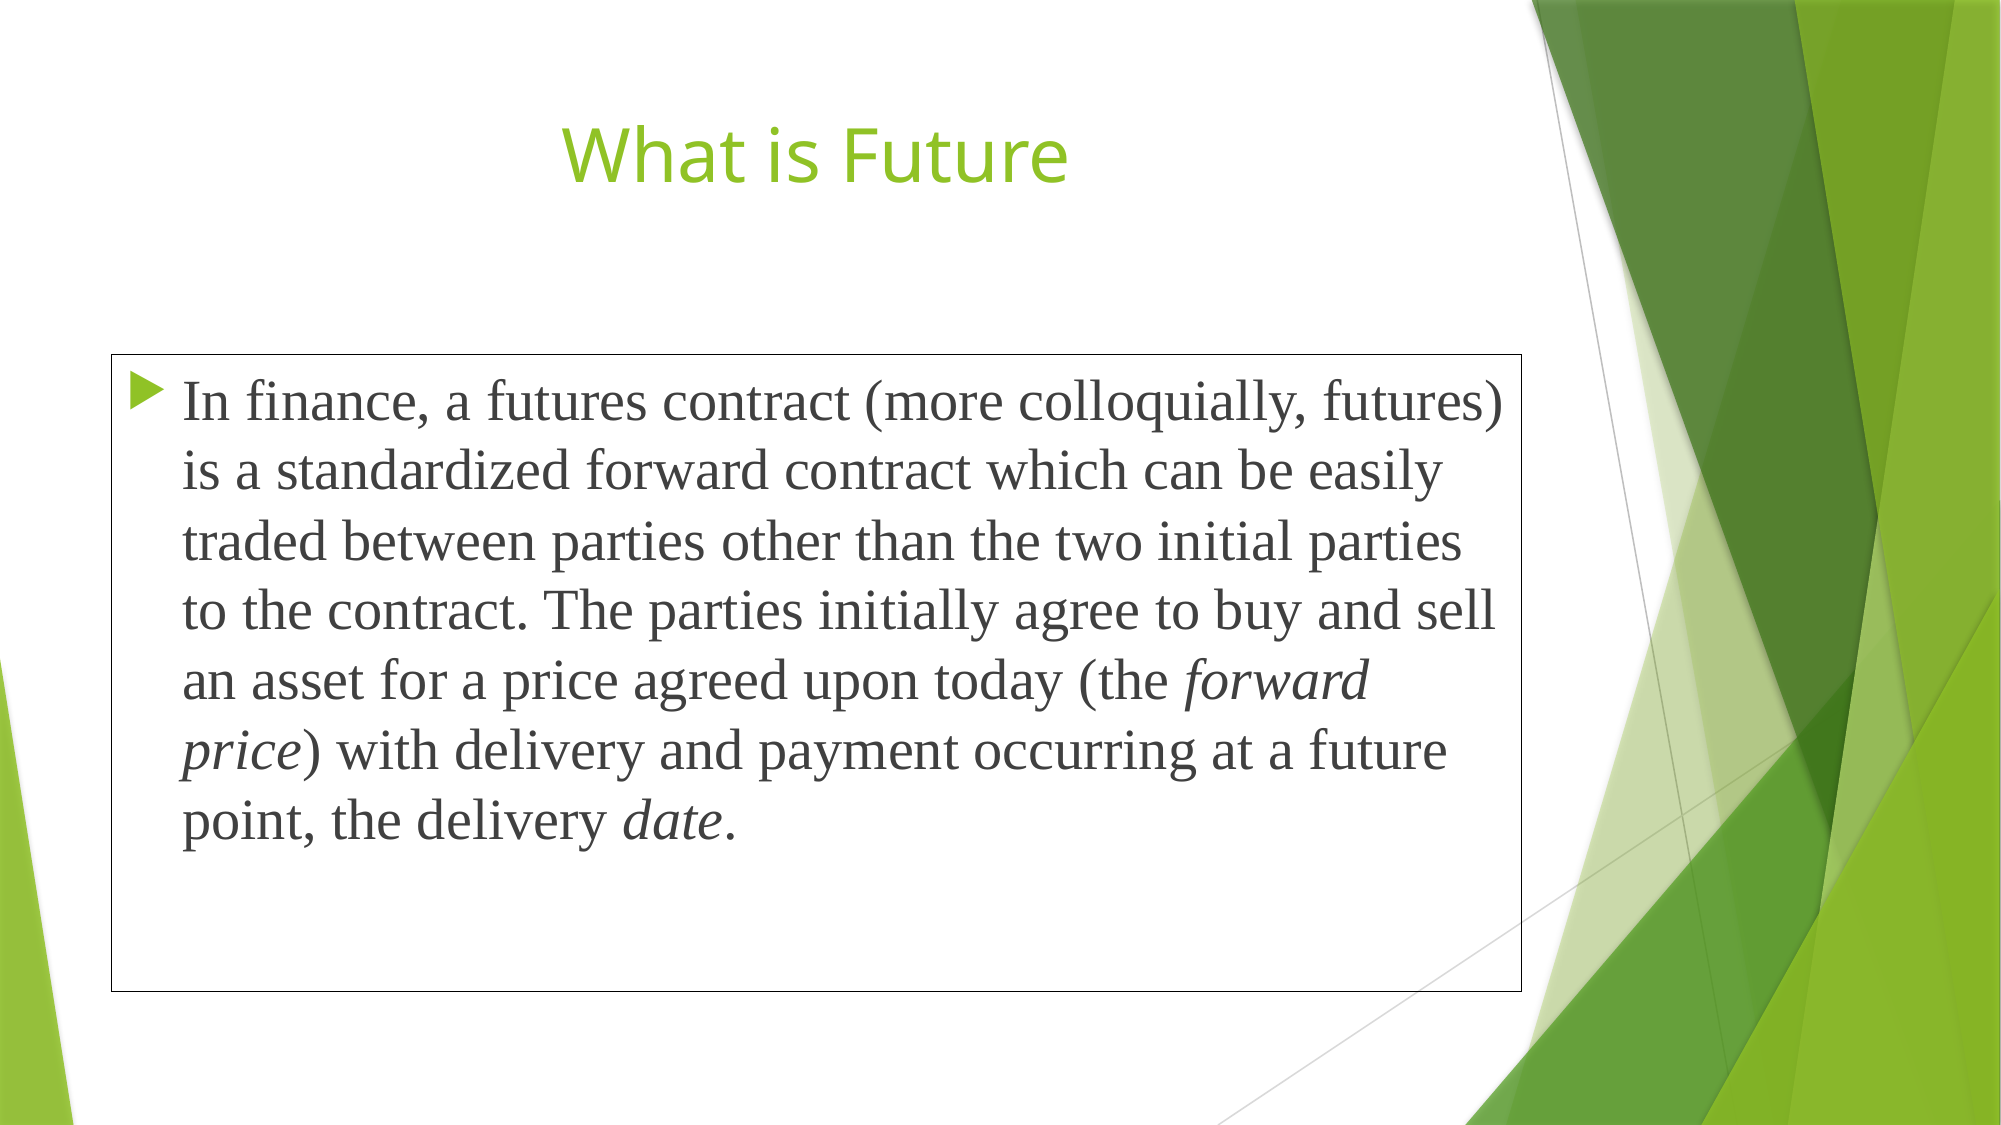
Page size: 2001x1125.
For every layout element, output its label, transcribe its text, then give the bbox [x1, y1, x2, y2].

list In finance, a futures contract (more colloquially, futures) is a standardized forward contract which can be easily traded between parties other than the two initial parties to the contract. The parties initially agree to buy and sell an asset for a price agreed upon today (the forward price) with delivery and payment occurring at a future point, the delivery date. [111, 354, 1522, 992]
title What is Future [111, 99, 1522, 317]
